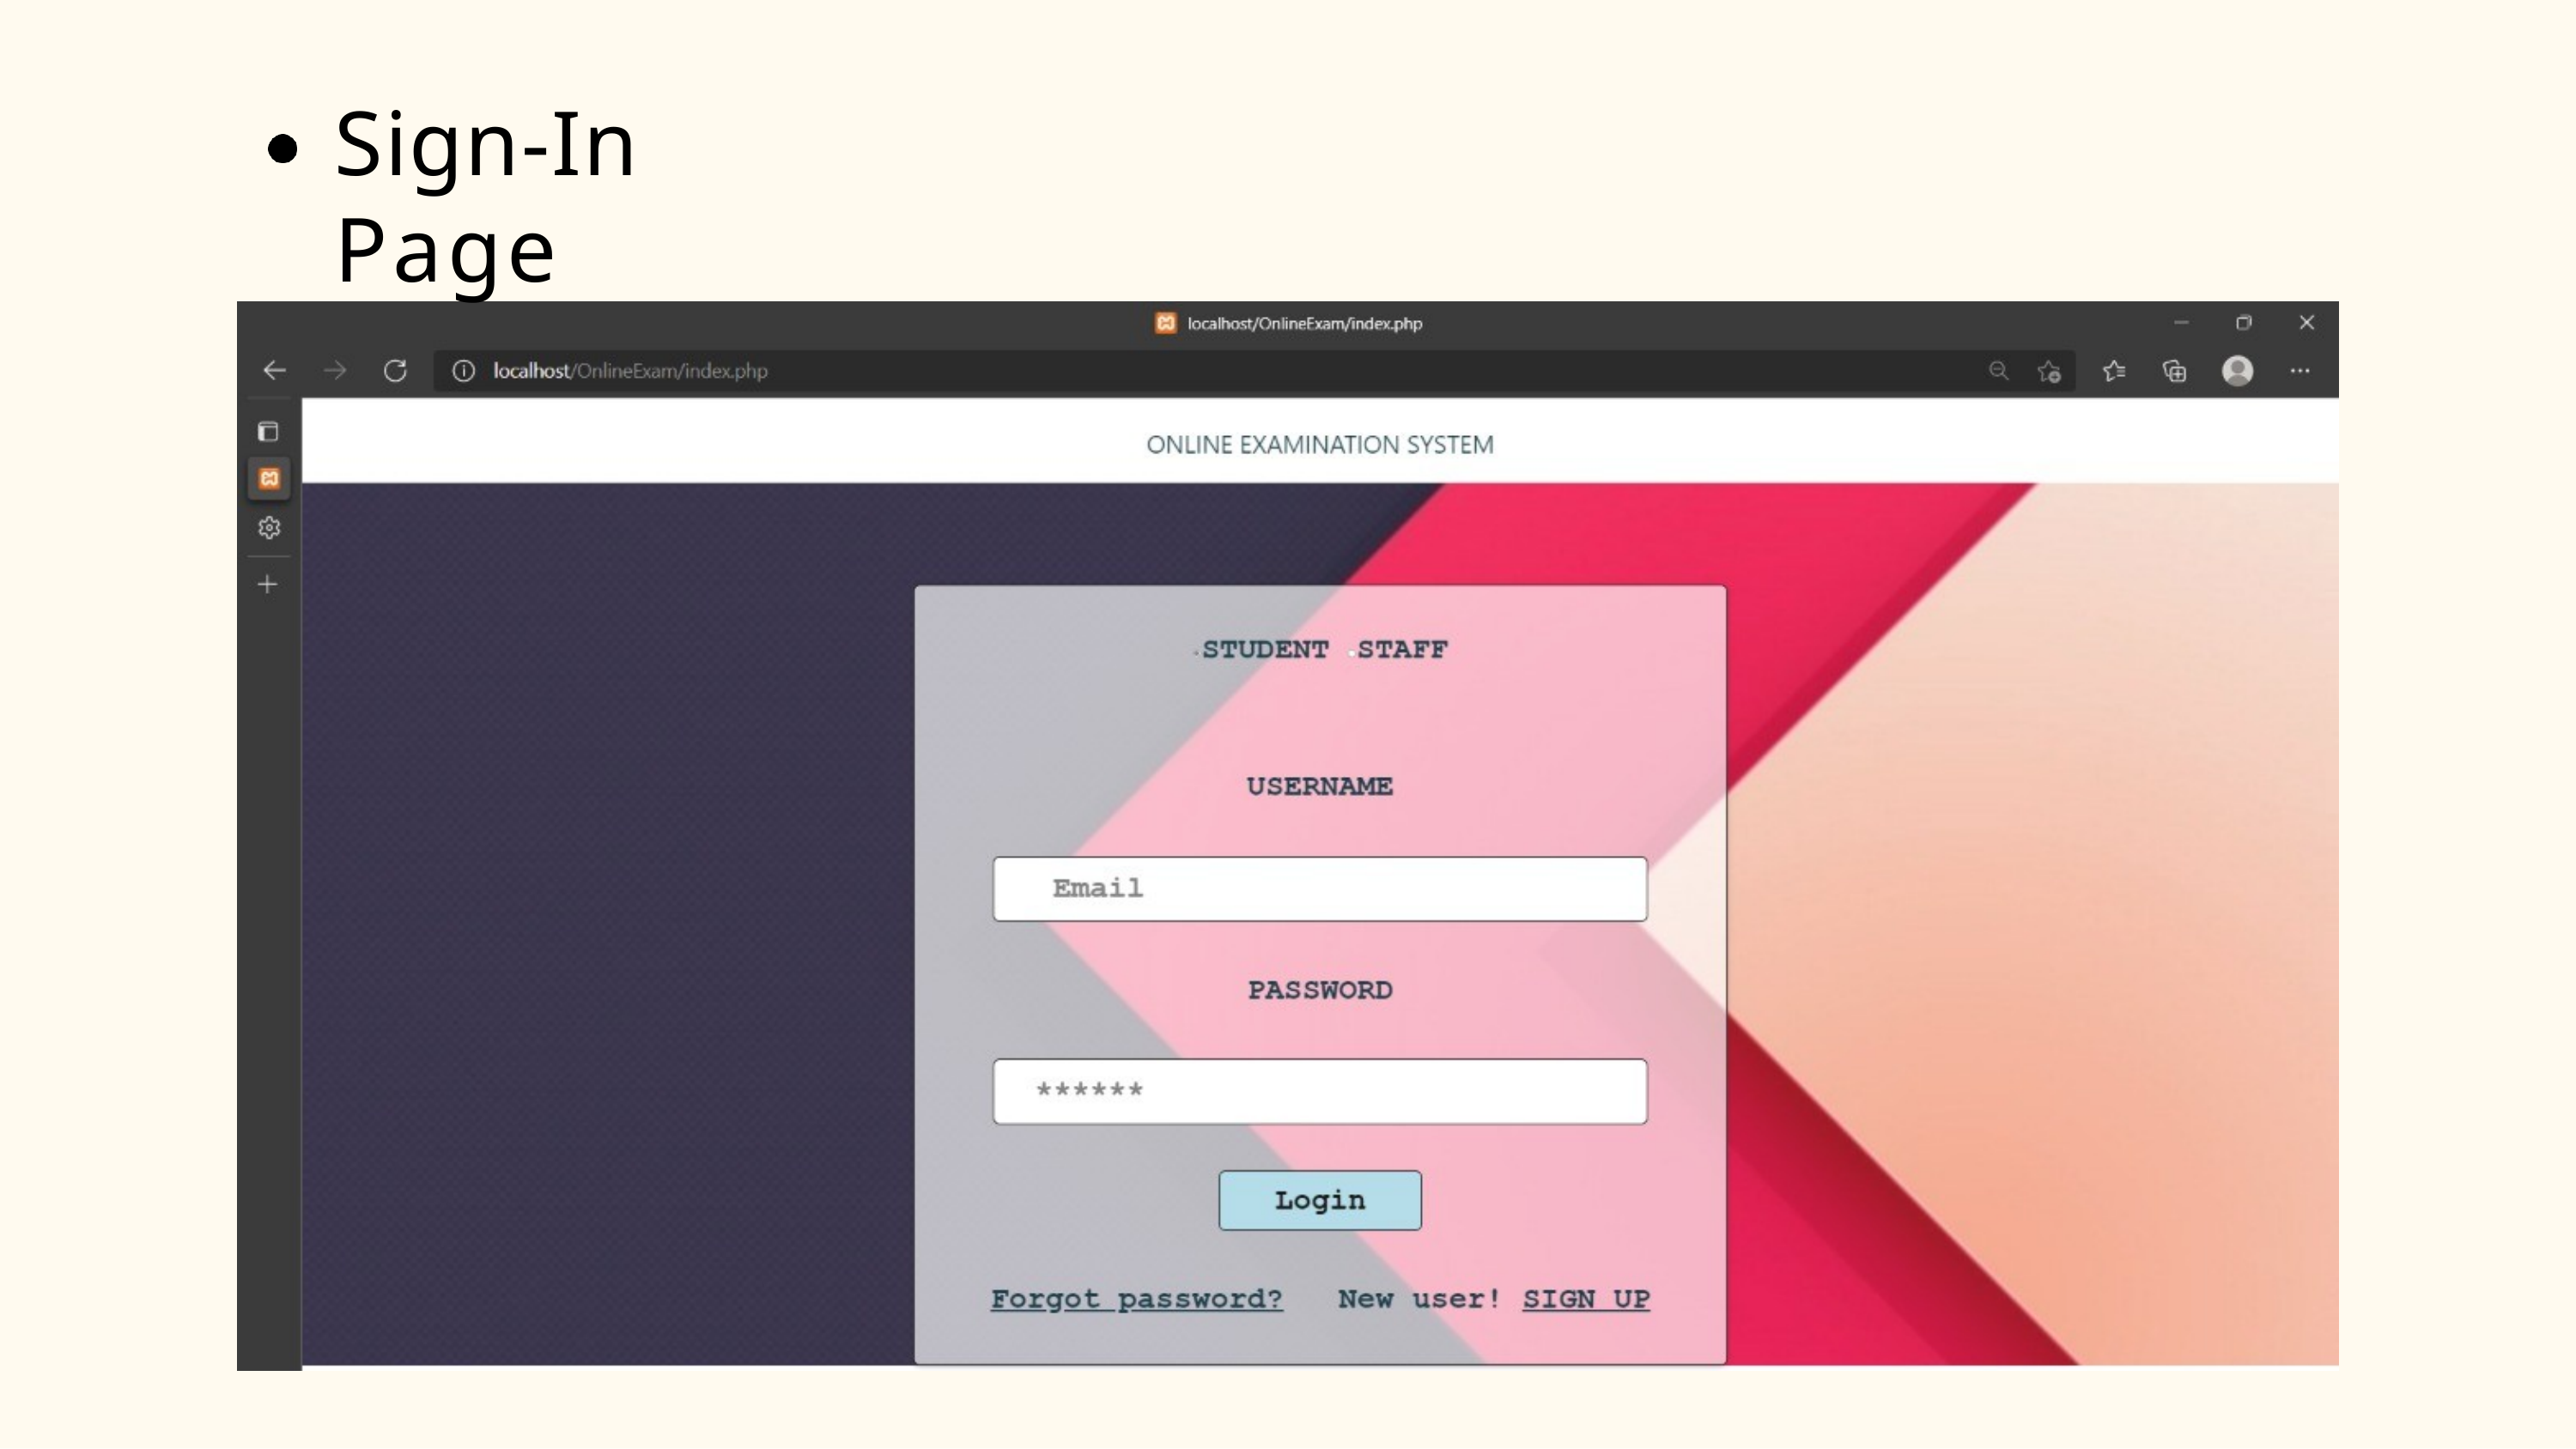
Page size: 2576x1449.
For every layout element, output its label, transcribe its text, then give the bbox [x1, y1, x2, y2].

picture [268, 134, 297, 163]
picture [236, 300, 2339, 1371]
title Sign-In Page [332, 85, 866, 300]
